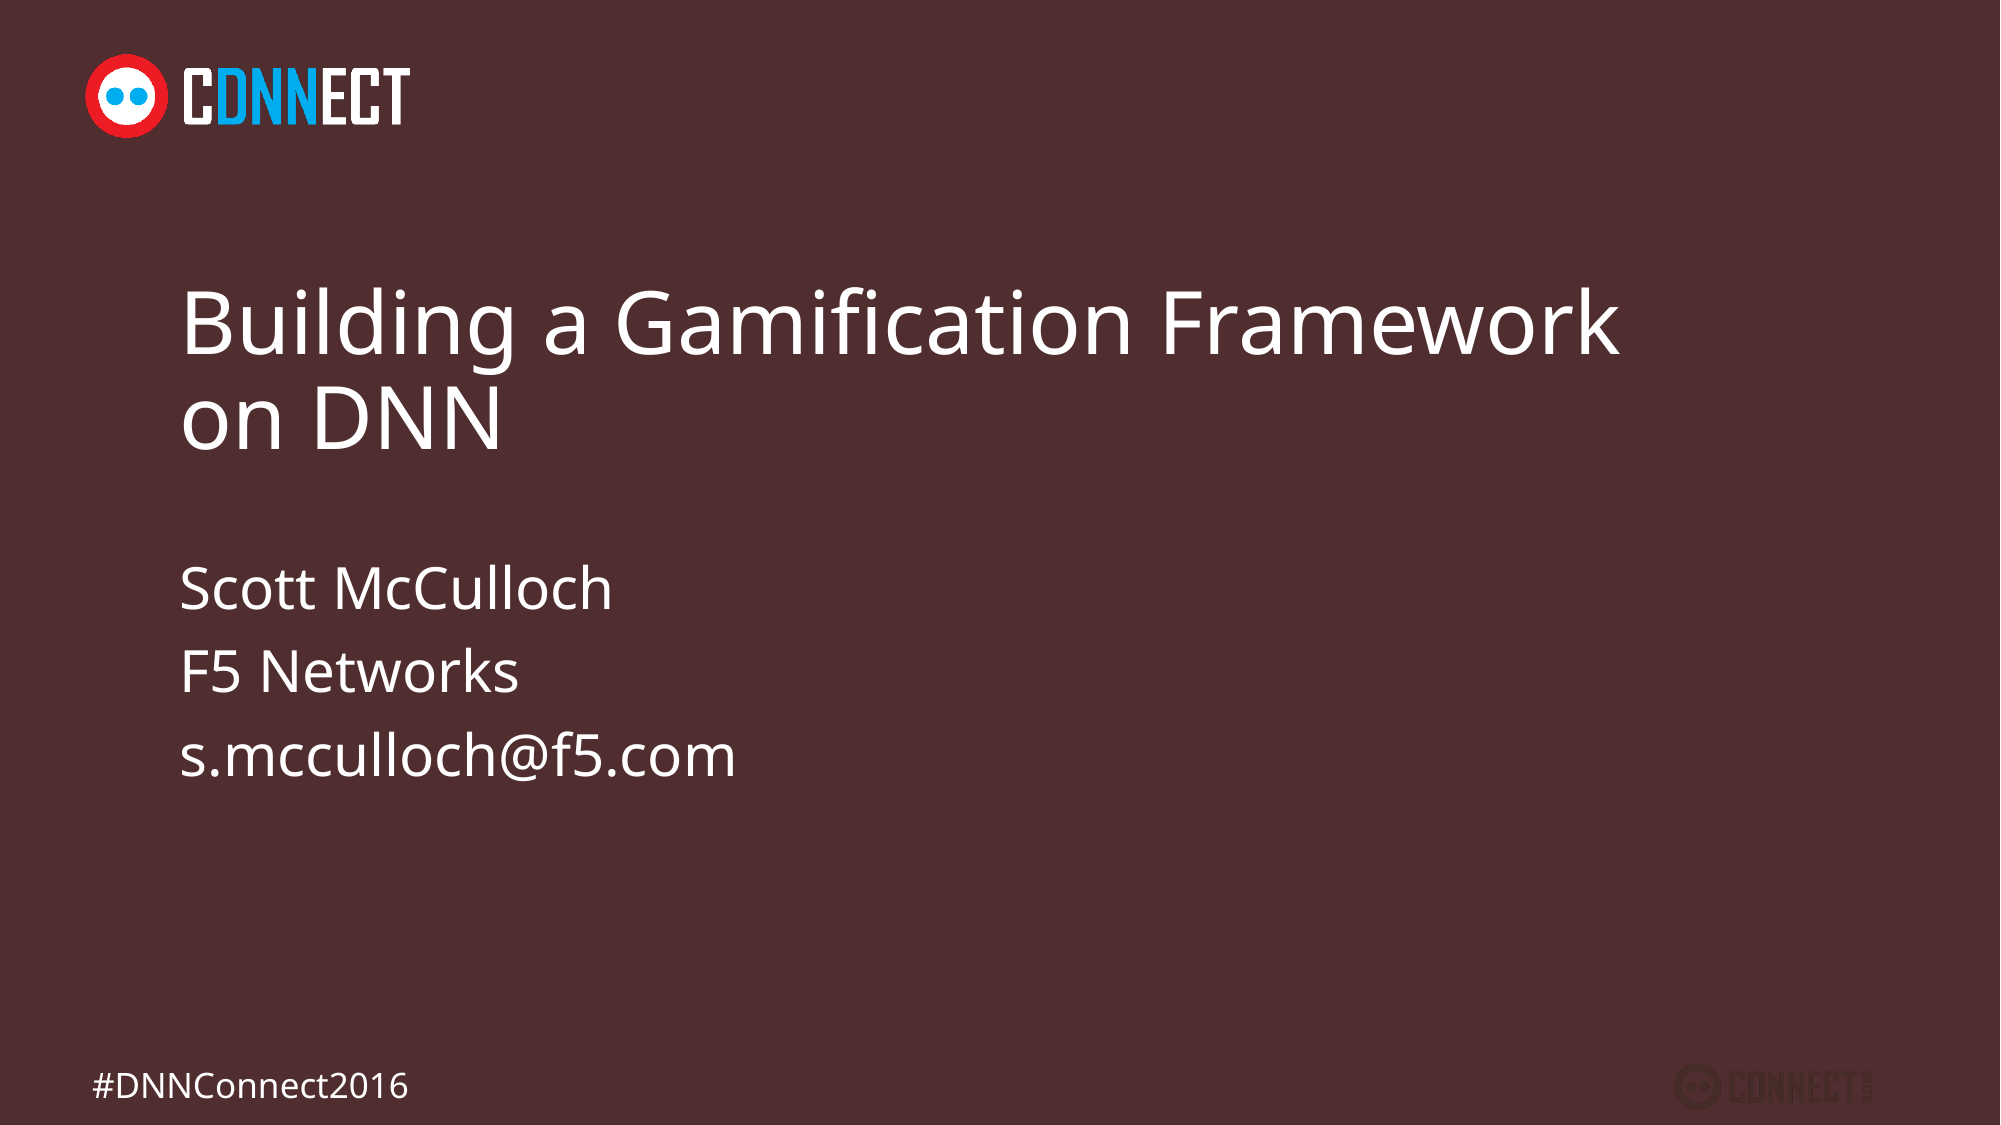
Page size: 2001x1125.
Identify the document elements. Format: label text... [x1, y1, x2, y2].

subtitle Scott McCulloch F5 Networks s.mcculloch@f5.com [164, 551, 1665, 823]
title Building a Gamification Framework on DNN [164, 270, 1665, 478]
picture [1674, 1063, 1872, 1110]
picture [85, 54, 414, 138]
